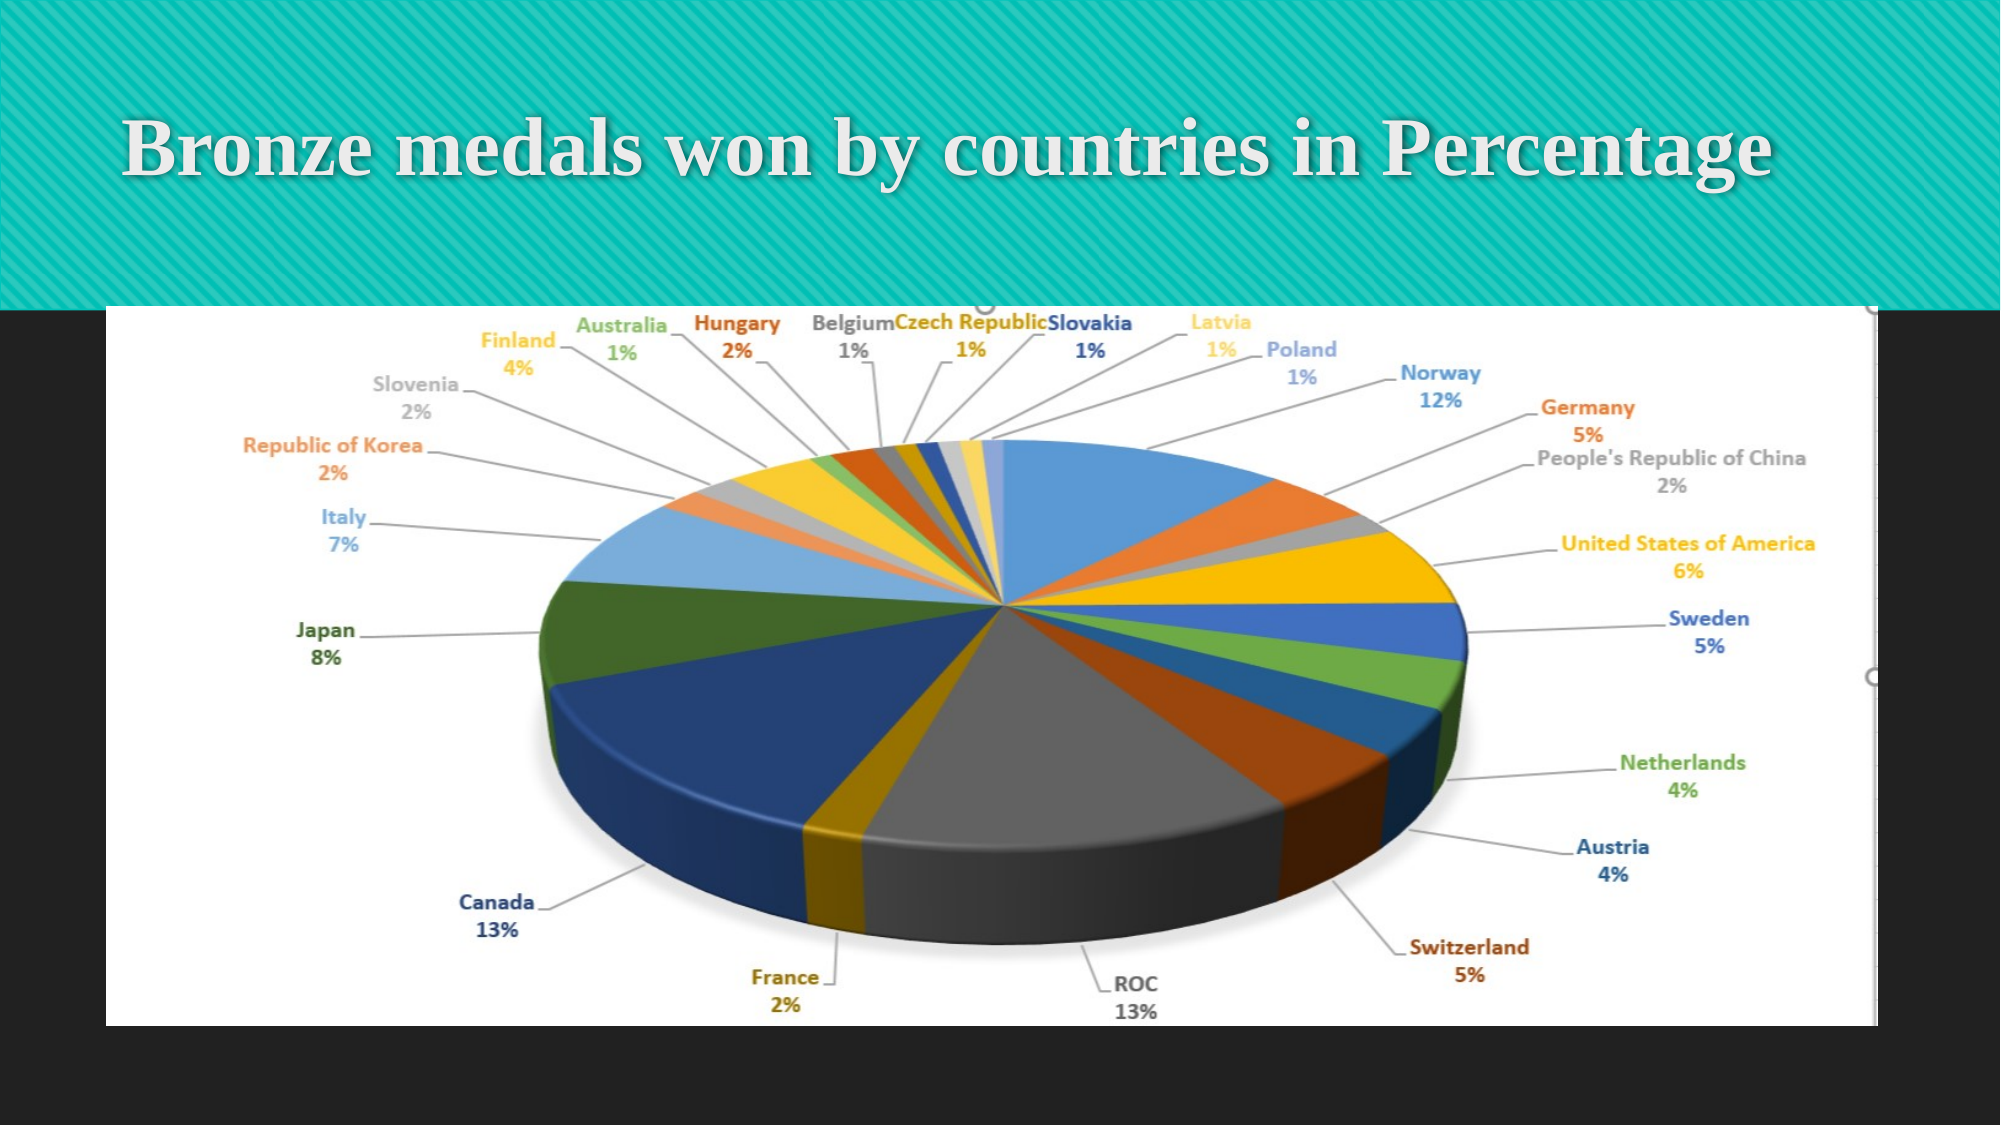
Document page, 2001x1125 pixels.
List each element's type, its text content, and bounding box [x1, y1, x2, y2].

title Bronze medals won by countries in Percentage [106, 74, 1899, 200]
picture [105, 306, 1878, 1026]
